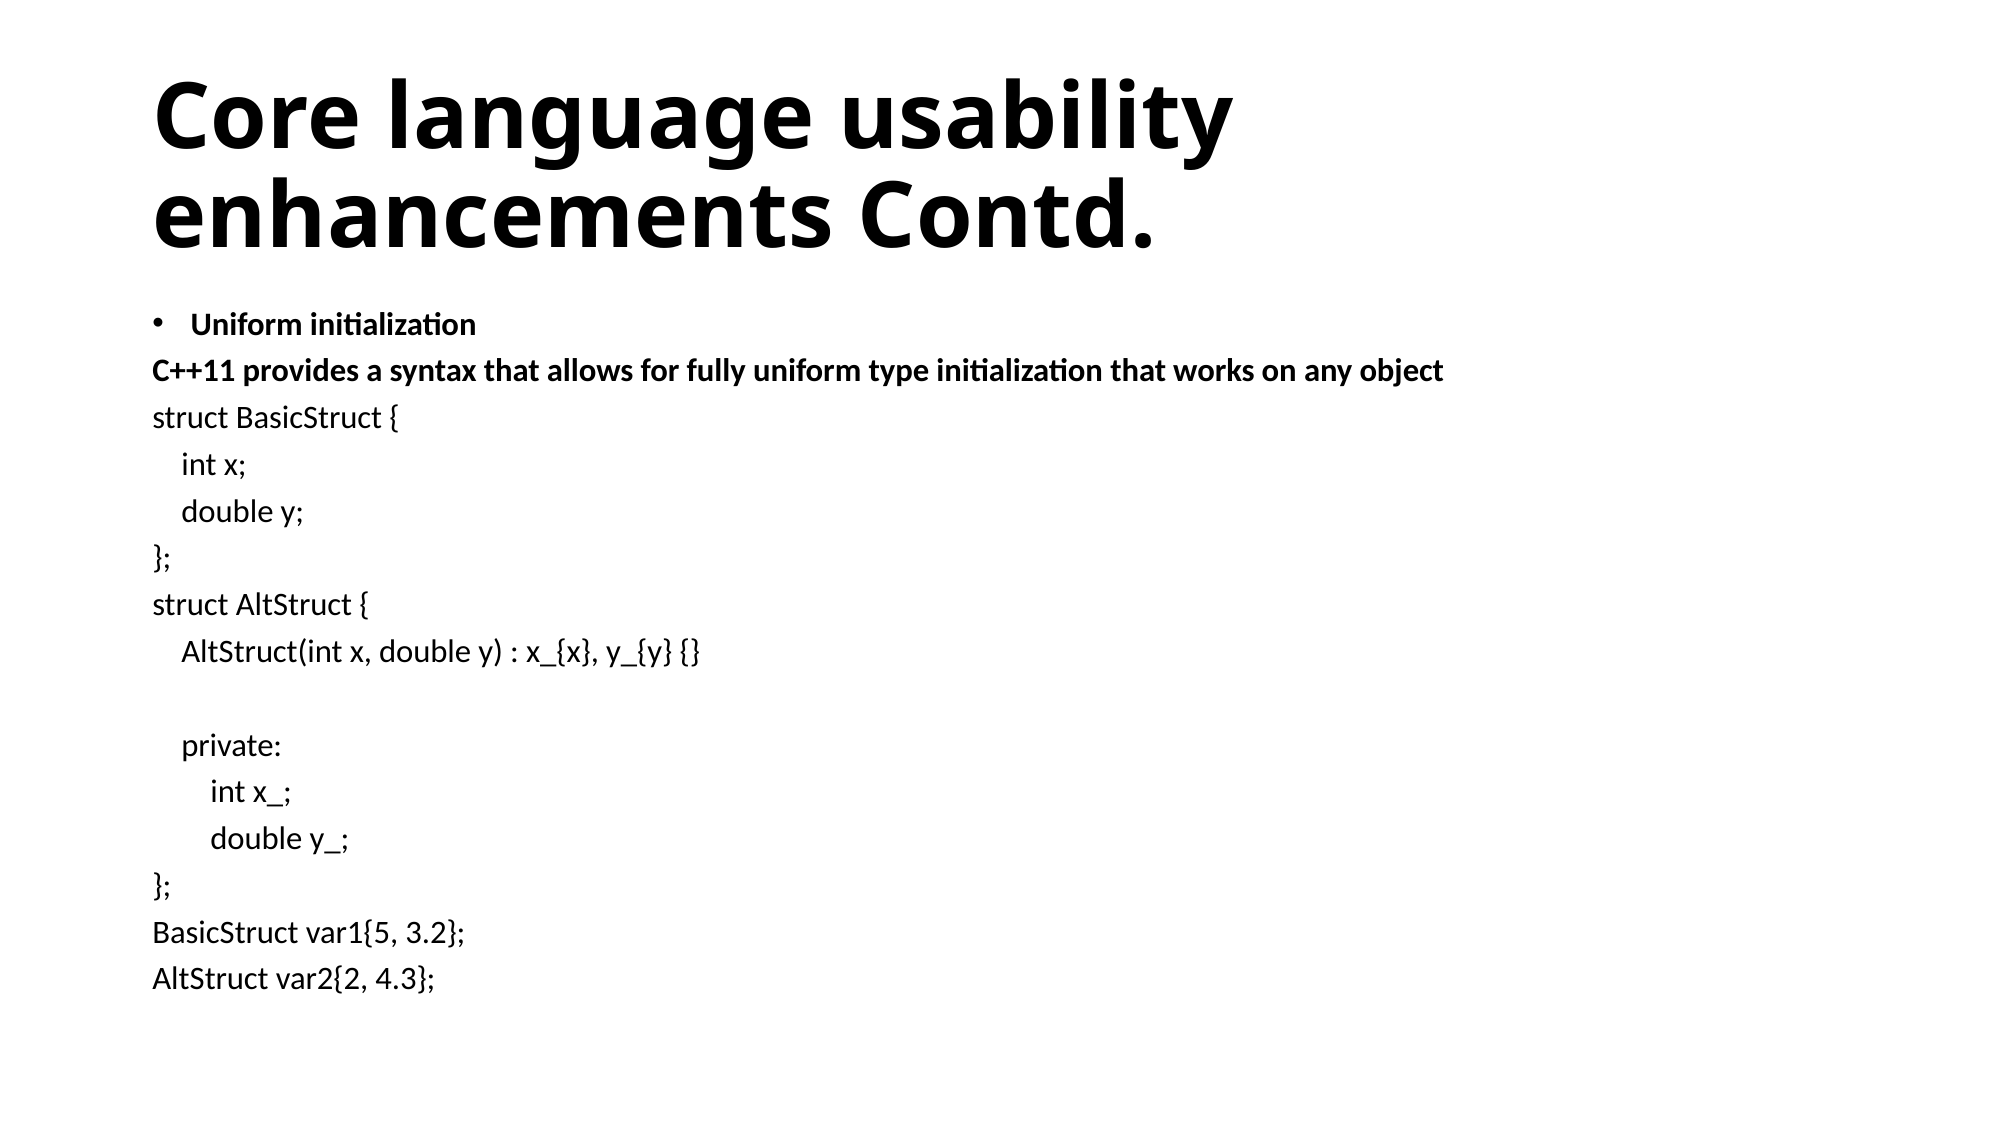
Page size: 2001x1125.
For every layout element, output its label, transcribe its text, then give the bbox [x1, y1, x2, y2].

list Uniform initialization C++11 provides a syntax that allows for fully uniform type initialization that works on any object struct BasicStruct { int x; double y; }; struct AltStruct { AltStruct(int x, double y) : x_{x}, y_{y} {} private: int x_; double y_; }; BasicStruct var1{5, 3.2}; AltStruct var2{2, 4.3}; [137, 299, 1863, 1014]
title Core language usability enhancements Contd. [137, 59, 1863, 278]
